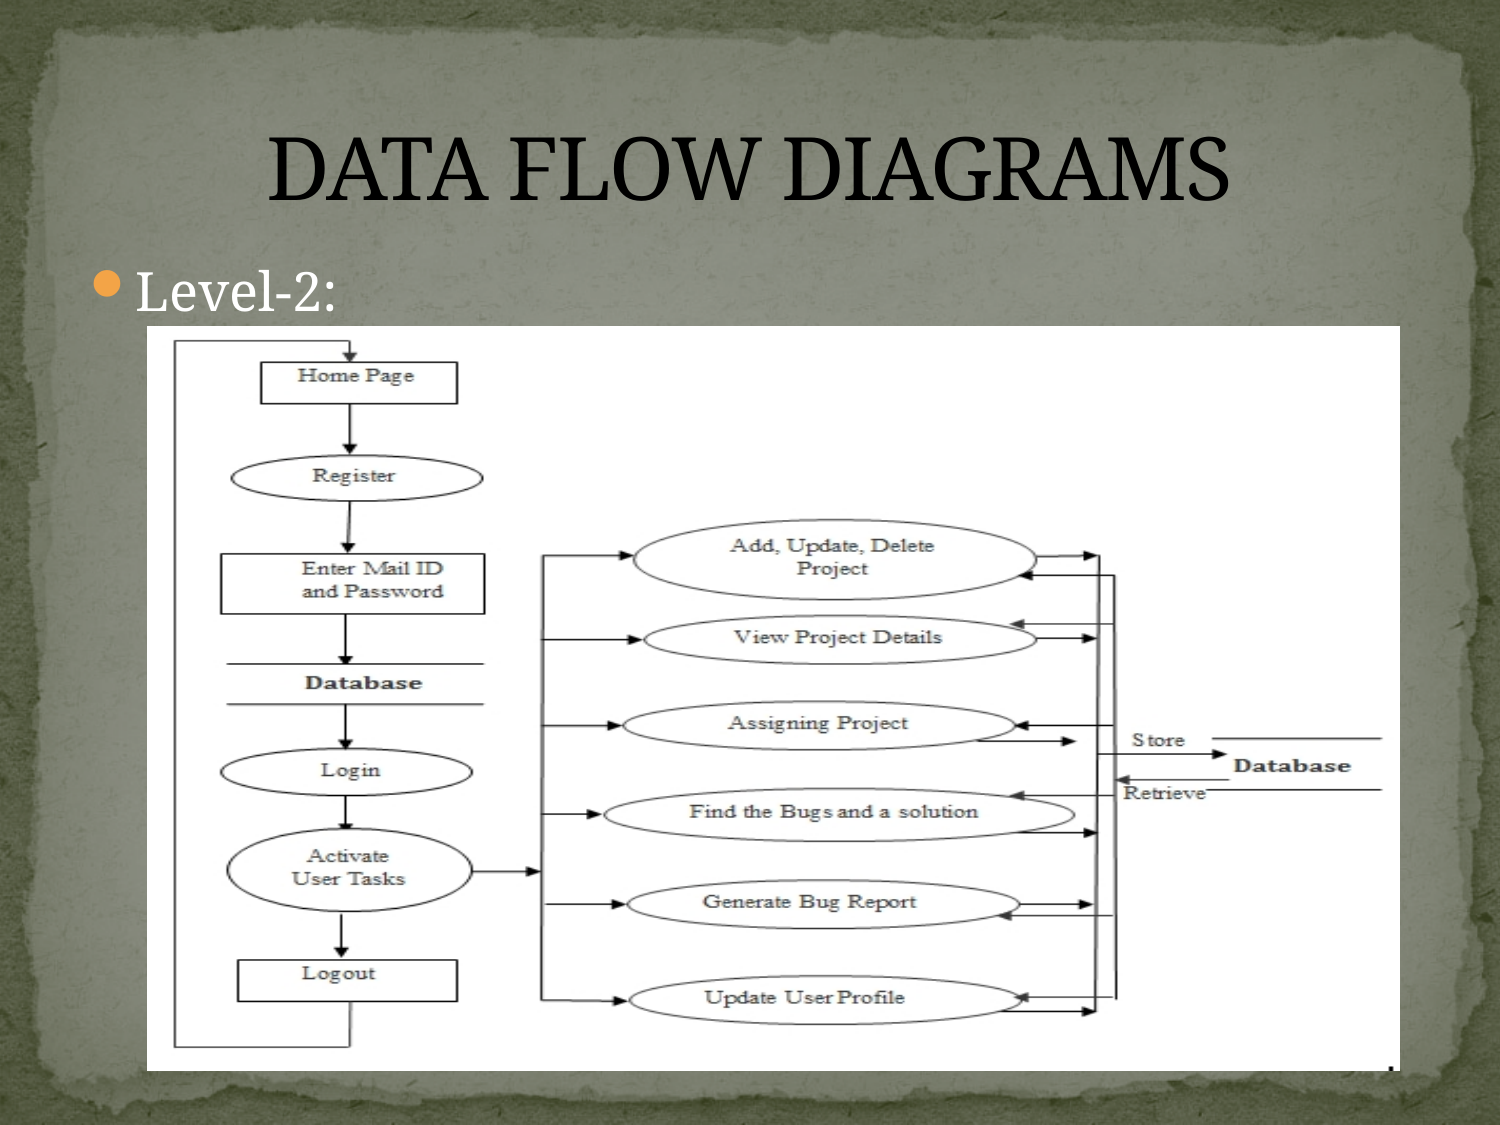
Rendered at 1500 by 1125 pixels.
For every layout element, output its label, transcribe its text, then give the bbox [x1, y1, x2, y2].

title DATA FLOW DIAGRAMS [74, 24, 1425, 225]
list Level-2: [75, 249, 1425, 1000]
picture [147, 326, 1400, 1071]
